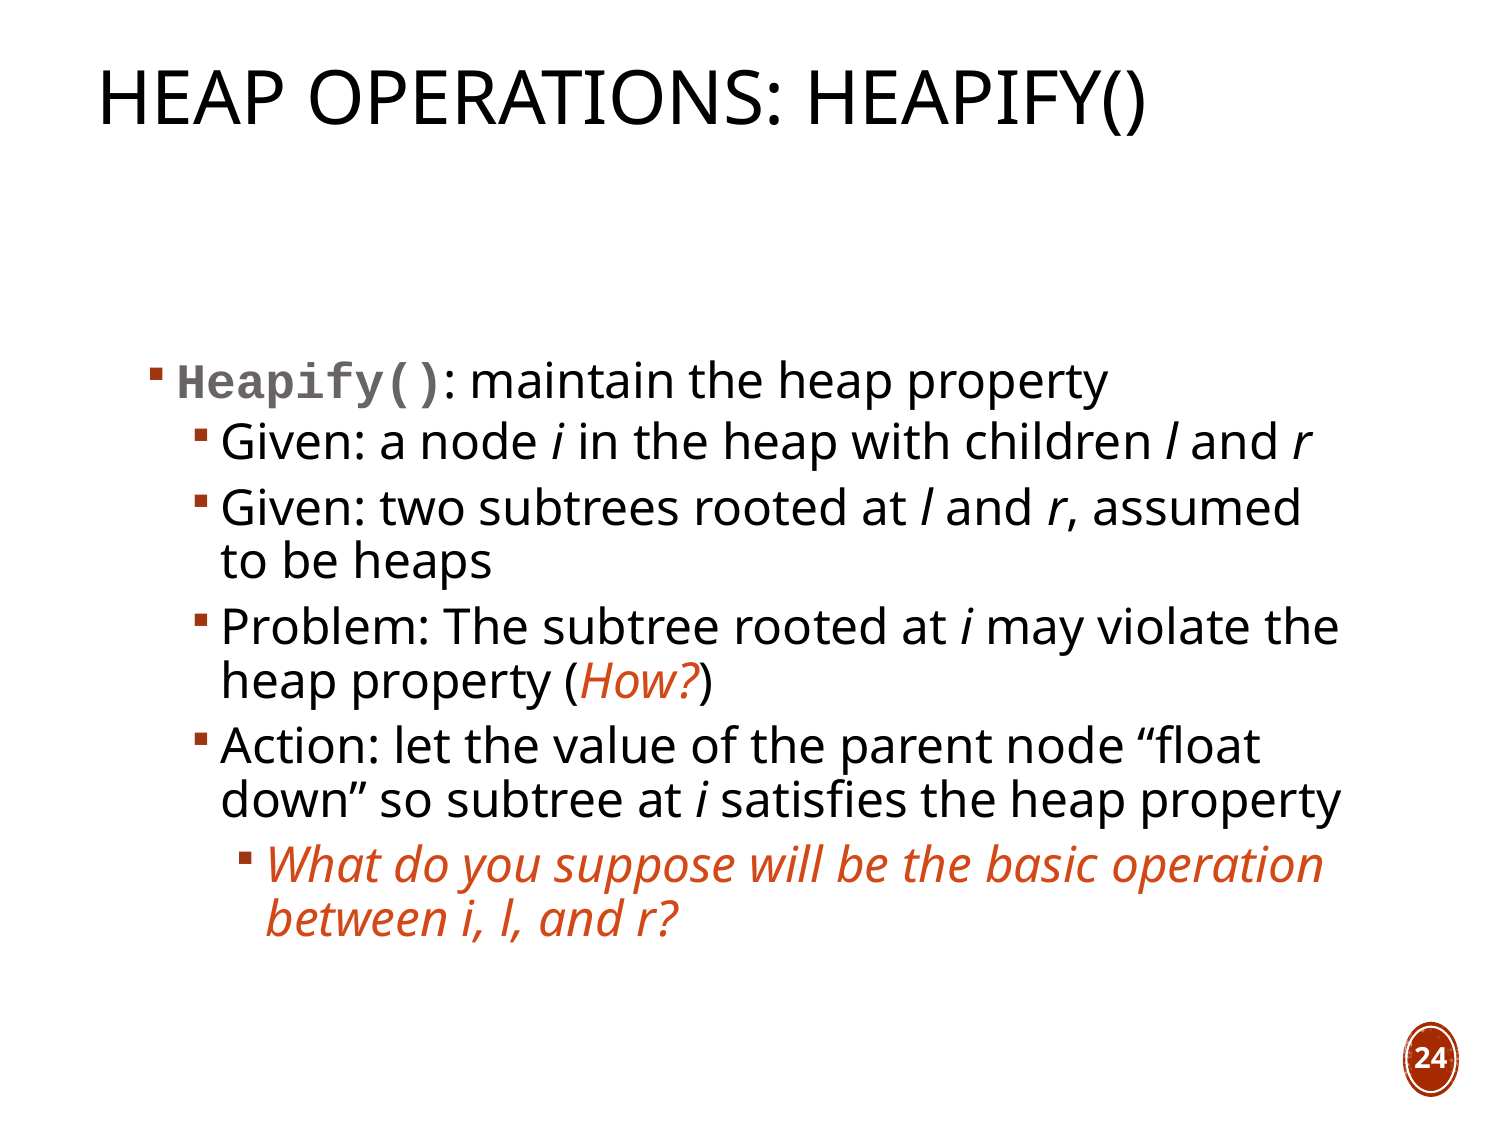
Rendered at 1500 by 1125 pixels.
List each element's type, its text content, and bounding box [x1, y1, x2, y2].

title Heap Operations: Heapify() [81, 0, 1319, 232]
list Heapify(): maintain the heap property Given: a node i in the heap with children l and r Given: two subtrees rooted at l and r, assumed to be heaps Problem: The subtree rooted at i may violate the heap property (How?) Action: let the value of the parent node “float down” so subtree at i satisfies the heap property What do you suppose will be the basic operation between i, l, and r? [131, 348, 1370, 1013]
slide_number 24 [1391, 1028, 1471, 1089]
